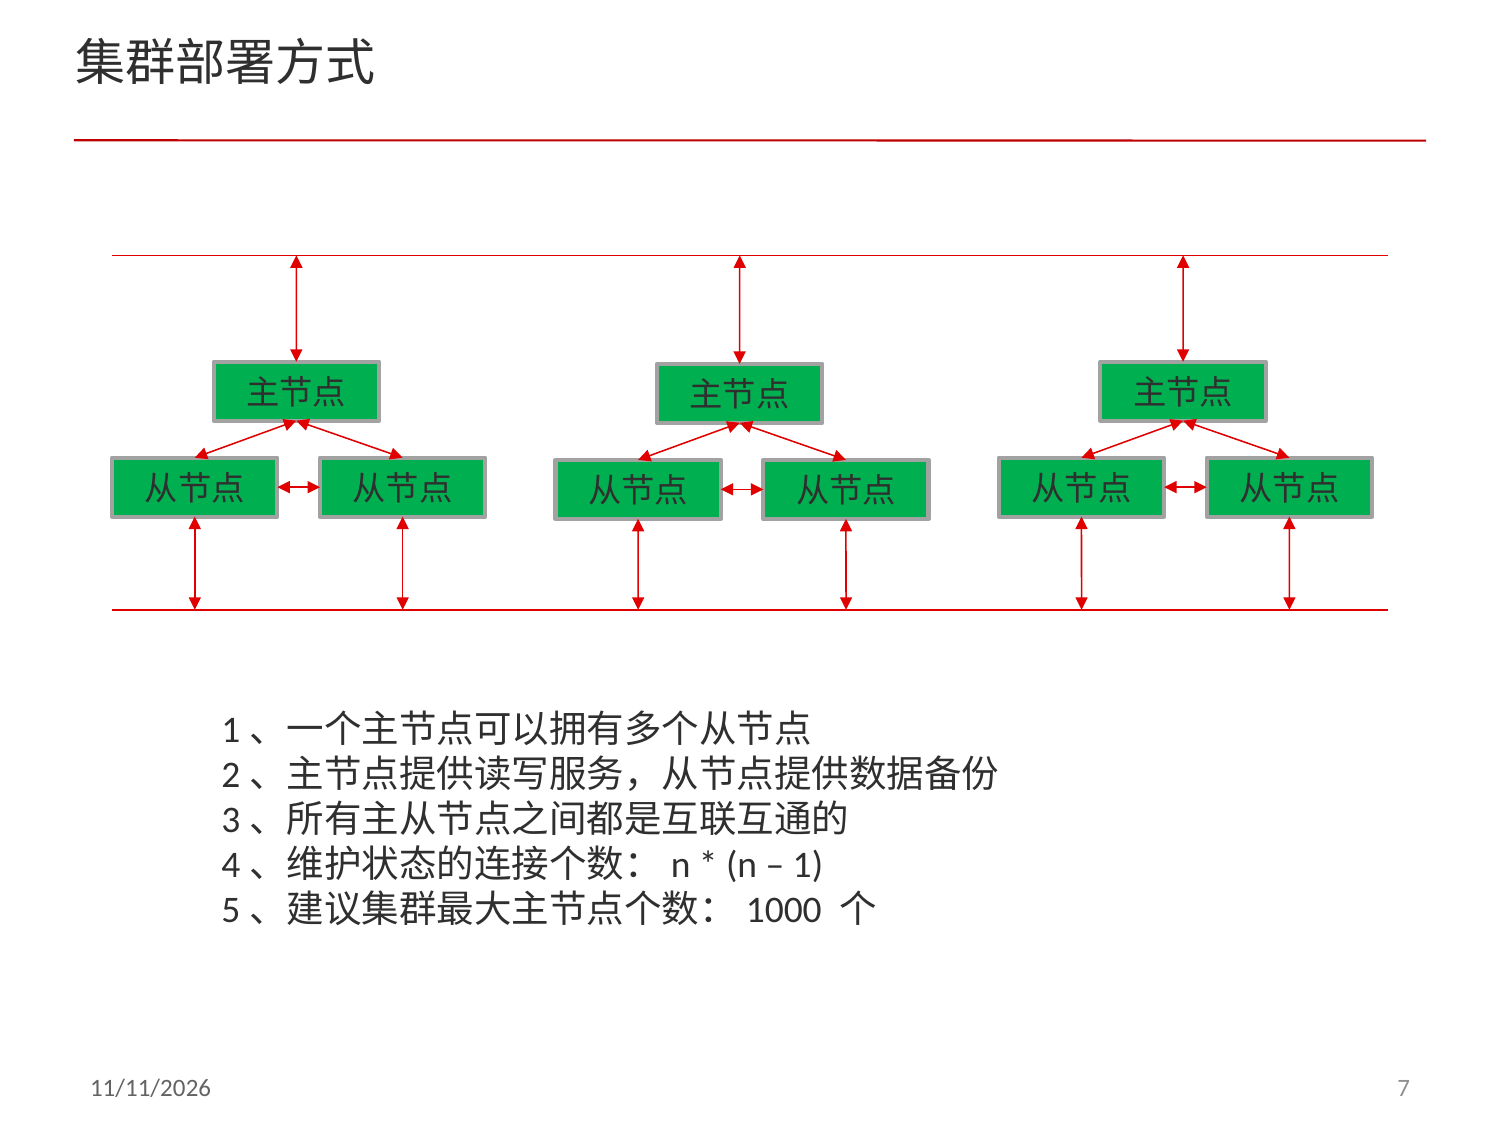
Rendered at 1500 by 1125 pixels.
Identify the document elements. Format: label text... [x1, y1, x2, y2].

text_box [296, 420, 403, 458]
text_box 从节点 [318, 456, 487, 519]
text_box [194, 420, 295, 458]
text_box 从节点 [110, 456, 279, 519]
text_box 从节点 [761, 458, 931, 521]
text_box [1081, 420, 1181, 458]
text_box 从节点 [1205, 456, 1374, 519]
text_box 从节点 [553, 458, 723, 521]
text_box 1、一个主节点可以拥有多个从节点 2、主节点提供读写服务，从节点提供数据备份 3、所有主从节点之间都是互联互通的 4、维护状态的连接个数：n * (n – 1) 5、建议集群最大主节点个数：1000 个 [206, 698, 1247, 938]
text_box 主节点 [1098, 360, 1268, 419]
text_box 主节点 [212, 360, 381, 419]
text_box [637, 422, 738, 461]
title 集群部署方式 [75, 30, 1235, 136]
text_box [739, 422, 847, 461]
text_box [1182, 420, 1290, 458]
text_box 从节点 [997, 456, 1166, 519]
text_box 主节点 [655, 362, 824, 421]
